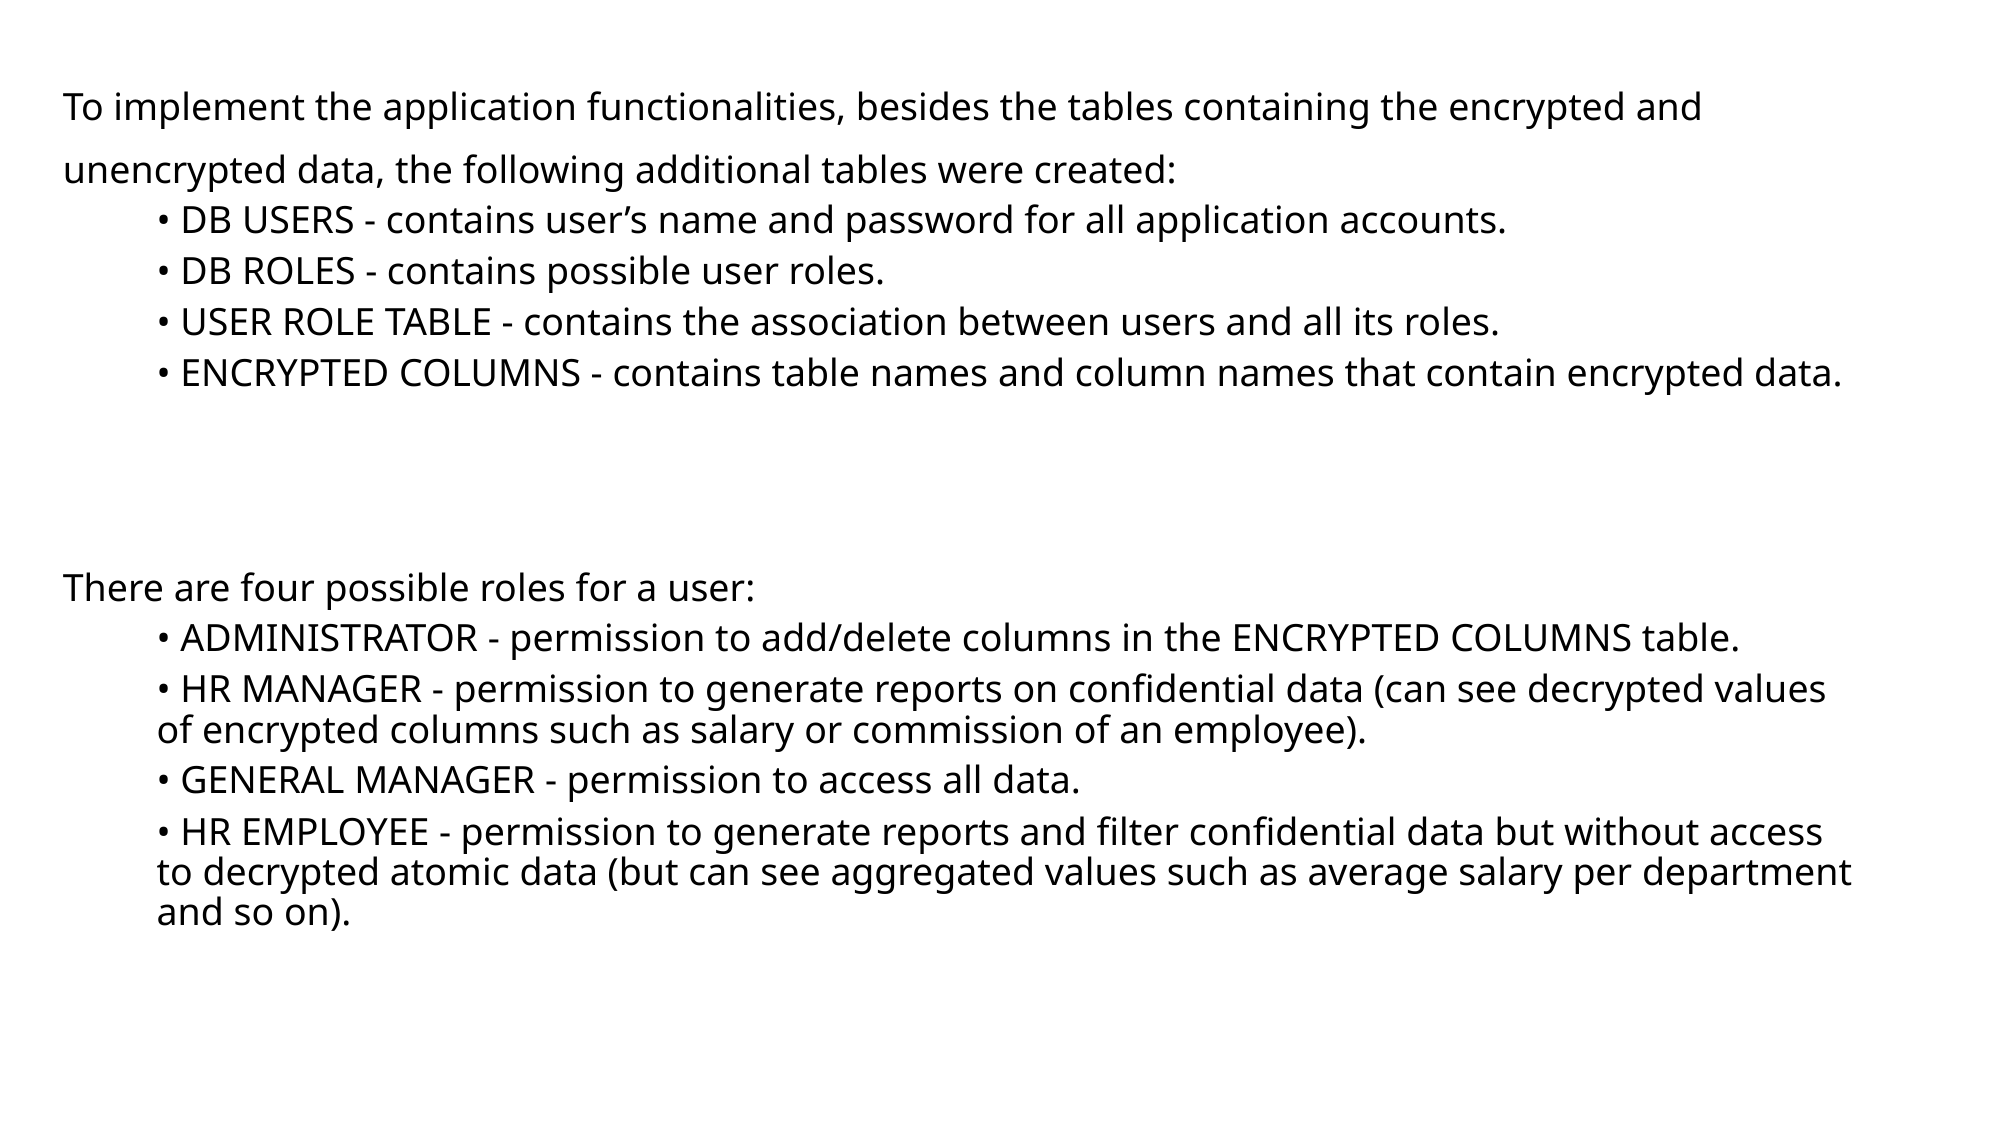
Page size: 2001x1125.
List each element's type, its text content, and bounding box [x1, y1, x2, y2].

list To implement the application functionalities, besides the tables containing the encrypted and unencrypted data, the following additional tables were created: • DB USERS - contains user’s name and password for all application accounts. • DB ROLES - contains possible user roles. • USER ROLE TABLE - contains the association between users and all its roles. • ENCRYPTED COLUMNS - contains table names and column names that contain encrypted data. There are four possible roles for a user: • ADMINISTRATOR - permission to add/delete columns in the ENCRYPTED COLUMNS table. • HR MANAGER - permission to generate reports on confidential data (can see decrypted values of encrypted columns such as salary or commission of an employee). • GENERAL MANAGER - permission to access all data. • HR EMPLOYEE - permission to generate reports and filter confidential data but without access to decrypted atomic data (but can see aggregated values such as average salary per department and so on). [48, 65, 1871, 1000]
